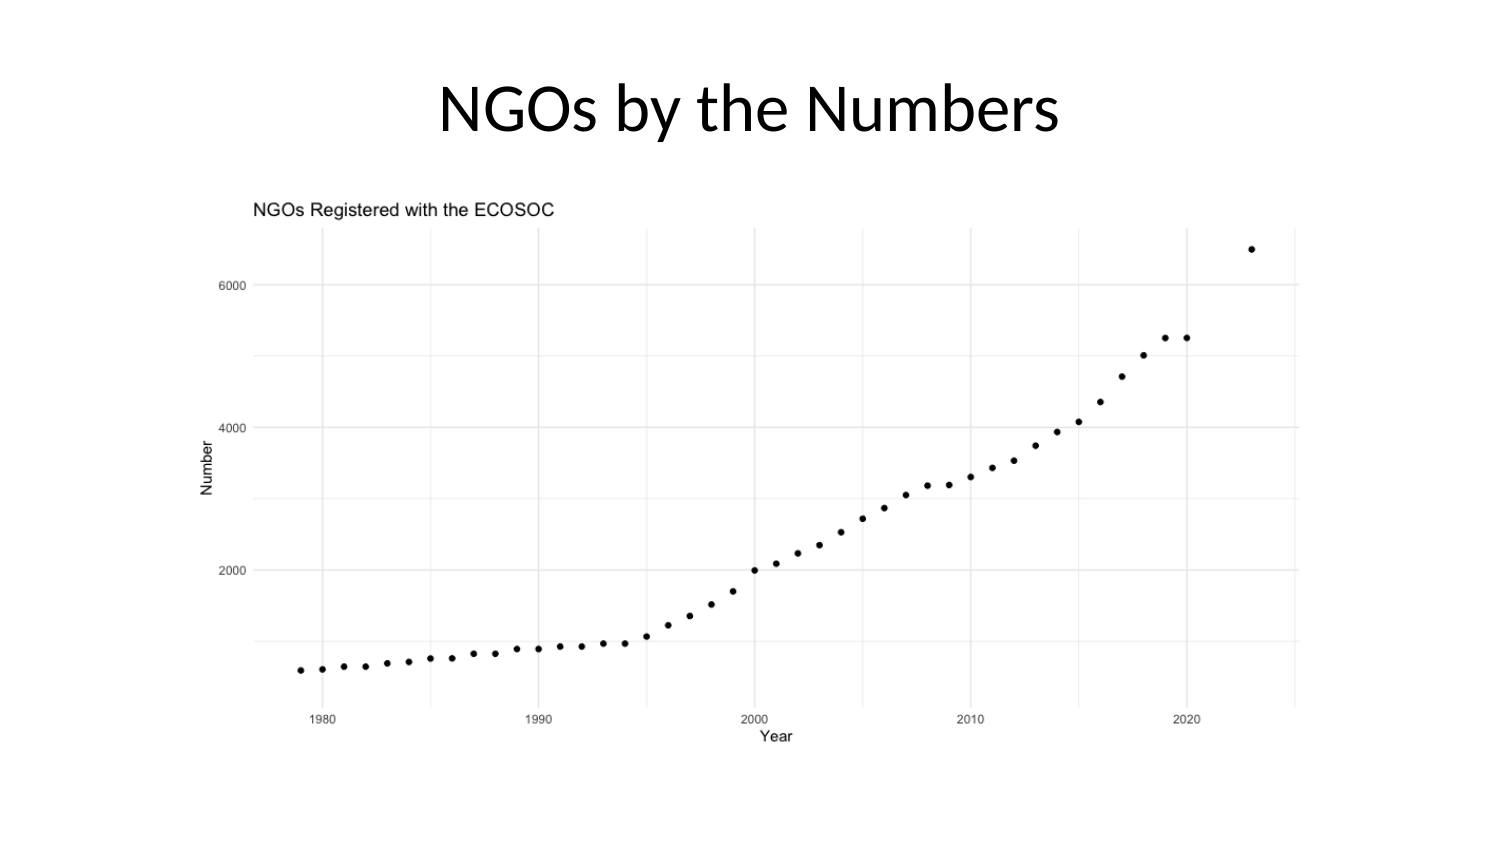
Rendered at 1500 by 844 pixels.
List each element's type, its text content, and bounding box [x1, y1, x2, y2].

picture [193, 195, 1307, 753]
title NGOs by the Numbers [75, 33, 1425, 175]
